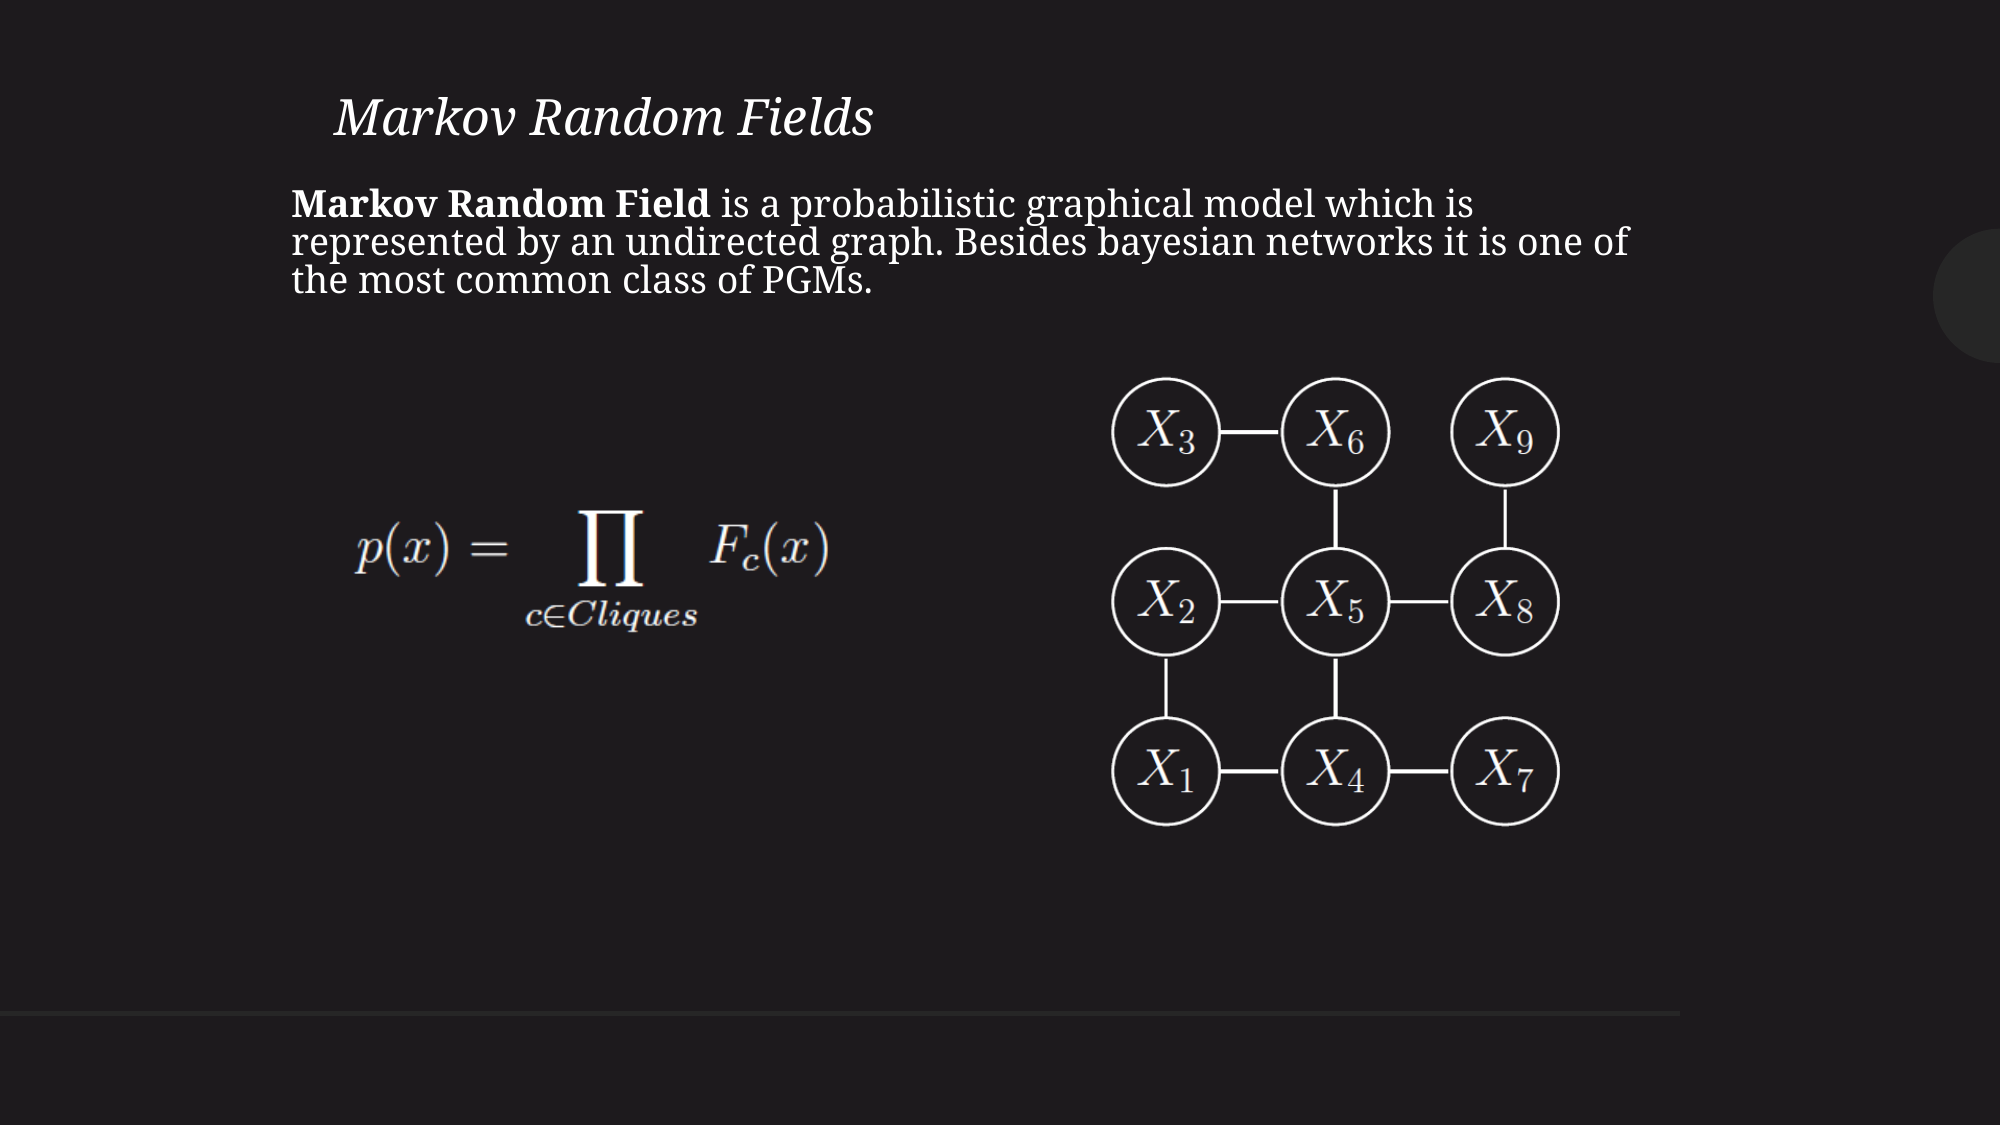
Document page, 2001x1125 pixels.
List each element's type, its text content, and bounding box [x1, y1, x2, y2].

picture [276, 454, 907, 687]
picture [1057, 357, 1608, 857]
list Markov Random Fields [319, 44, 1698, 180]
title Markov Random Field is a probabilistic graphical model which is represented by an undirected graph. Besides bayesian networks it is one of the most common class of PGMs. [276, 179, 1681, 961]
